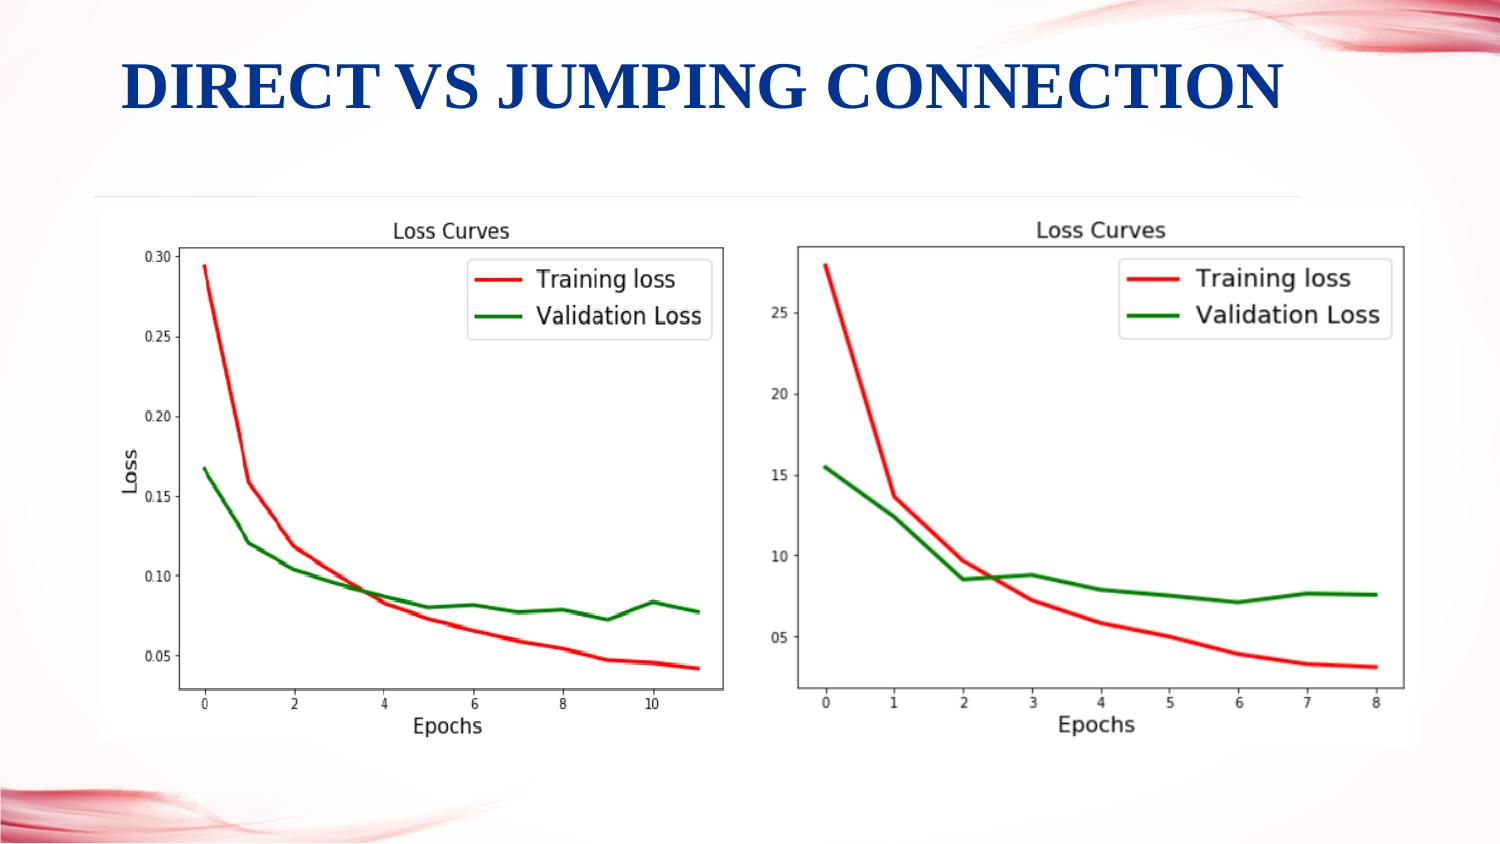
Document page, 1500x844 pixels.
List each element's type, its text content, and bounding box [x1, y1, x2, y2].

picture [0, 0, 1500, 844]
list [710, 209, 1419, 750]
title Direct vs jumping connection [106, 106, 1419, 208]
